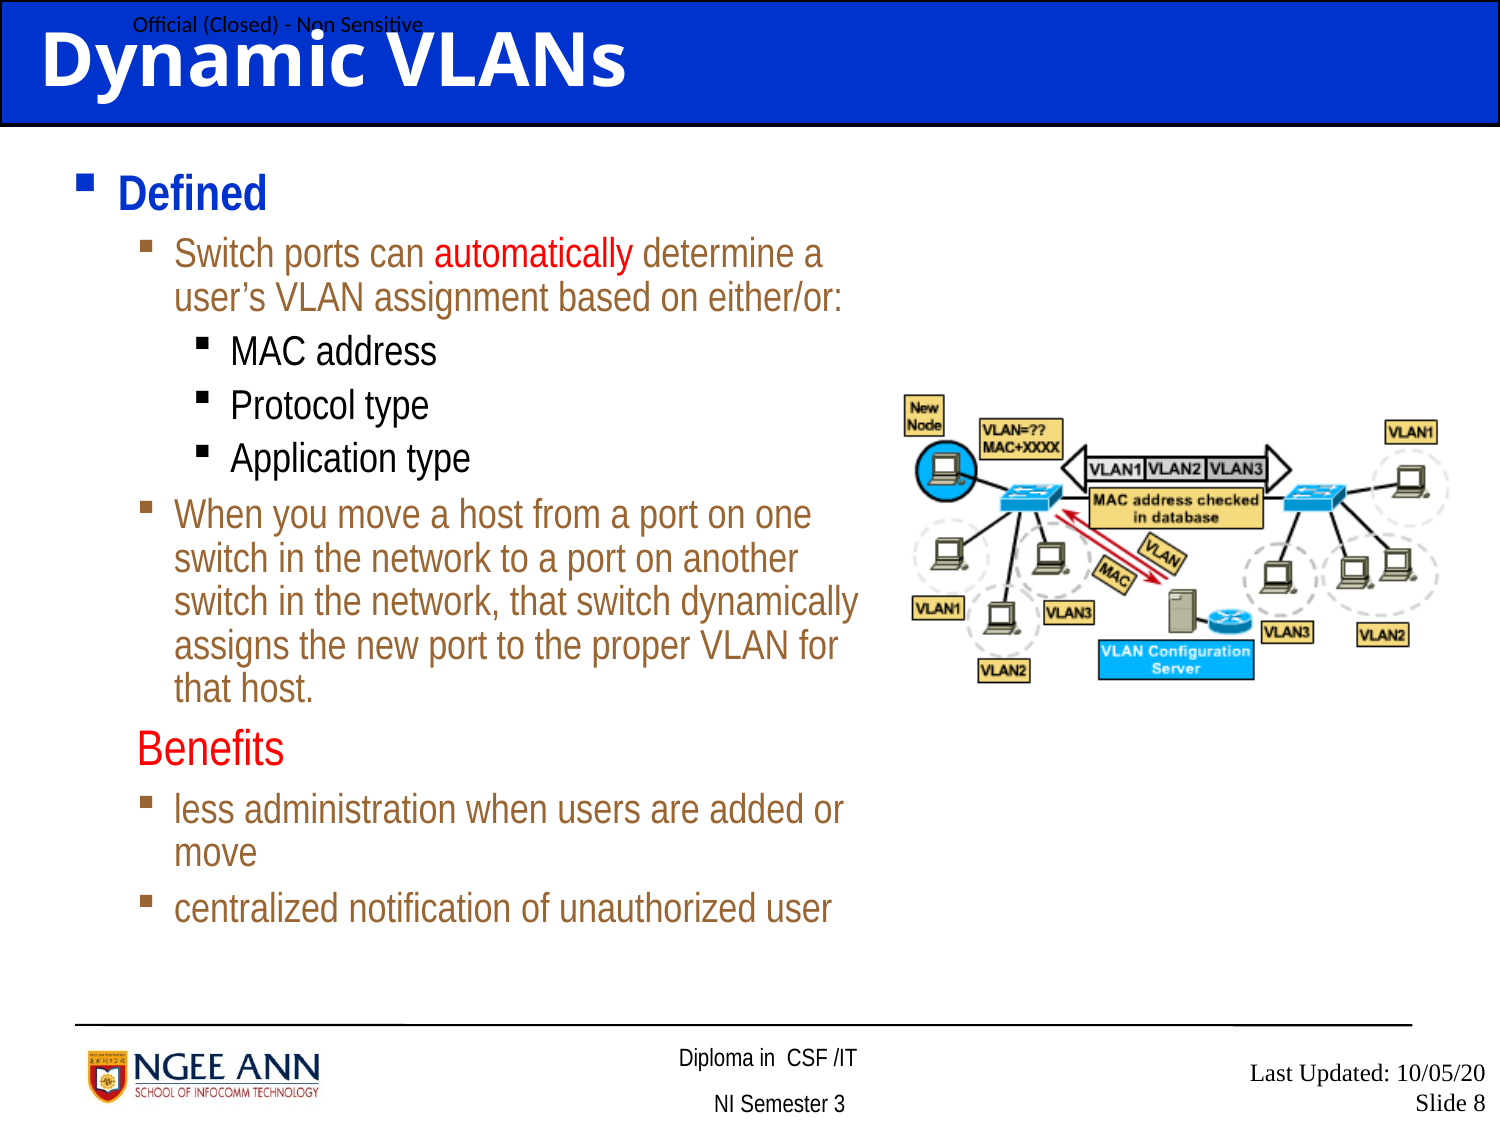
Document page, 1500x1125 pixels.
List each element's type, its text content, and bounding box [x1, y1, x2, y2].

title Dynamic VLANs [24, 0, 1500, 113]
picture [887, 379, 1460, 704]
list Defined Switch ports can automatically determine a user’s VLAN assignment based on either/or: MAC address Protocol type Application type When you move a host from a port on one switch in the network to a port on another switch in the network, that switch dynamically assigns the new port to the proper VLAN for that host. Benefits less administration when users are added or move centralized notification of unauthorized user [37, 160, 902, 1011]
picture [62, 1028, 344, 1125]
